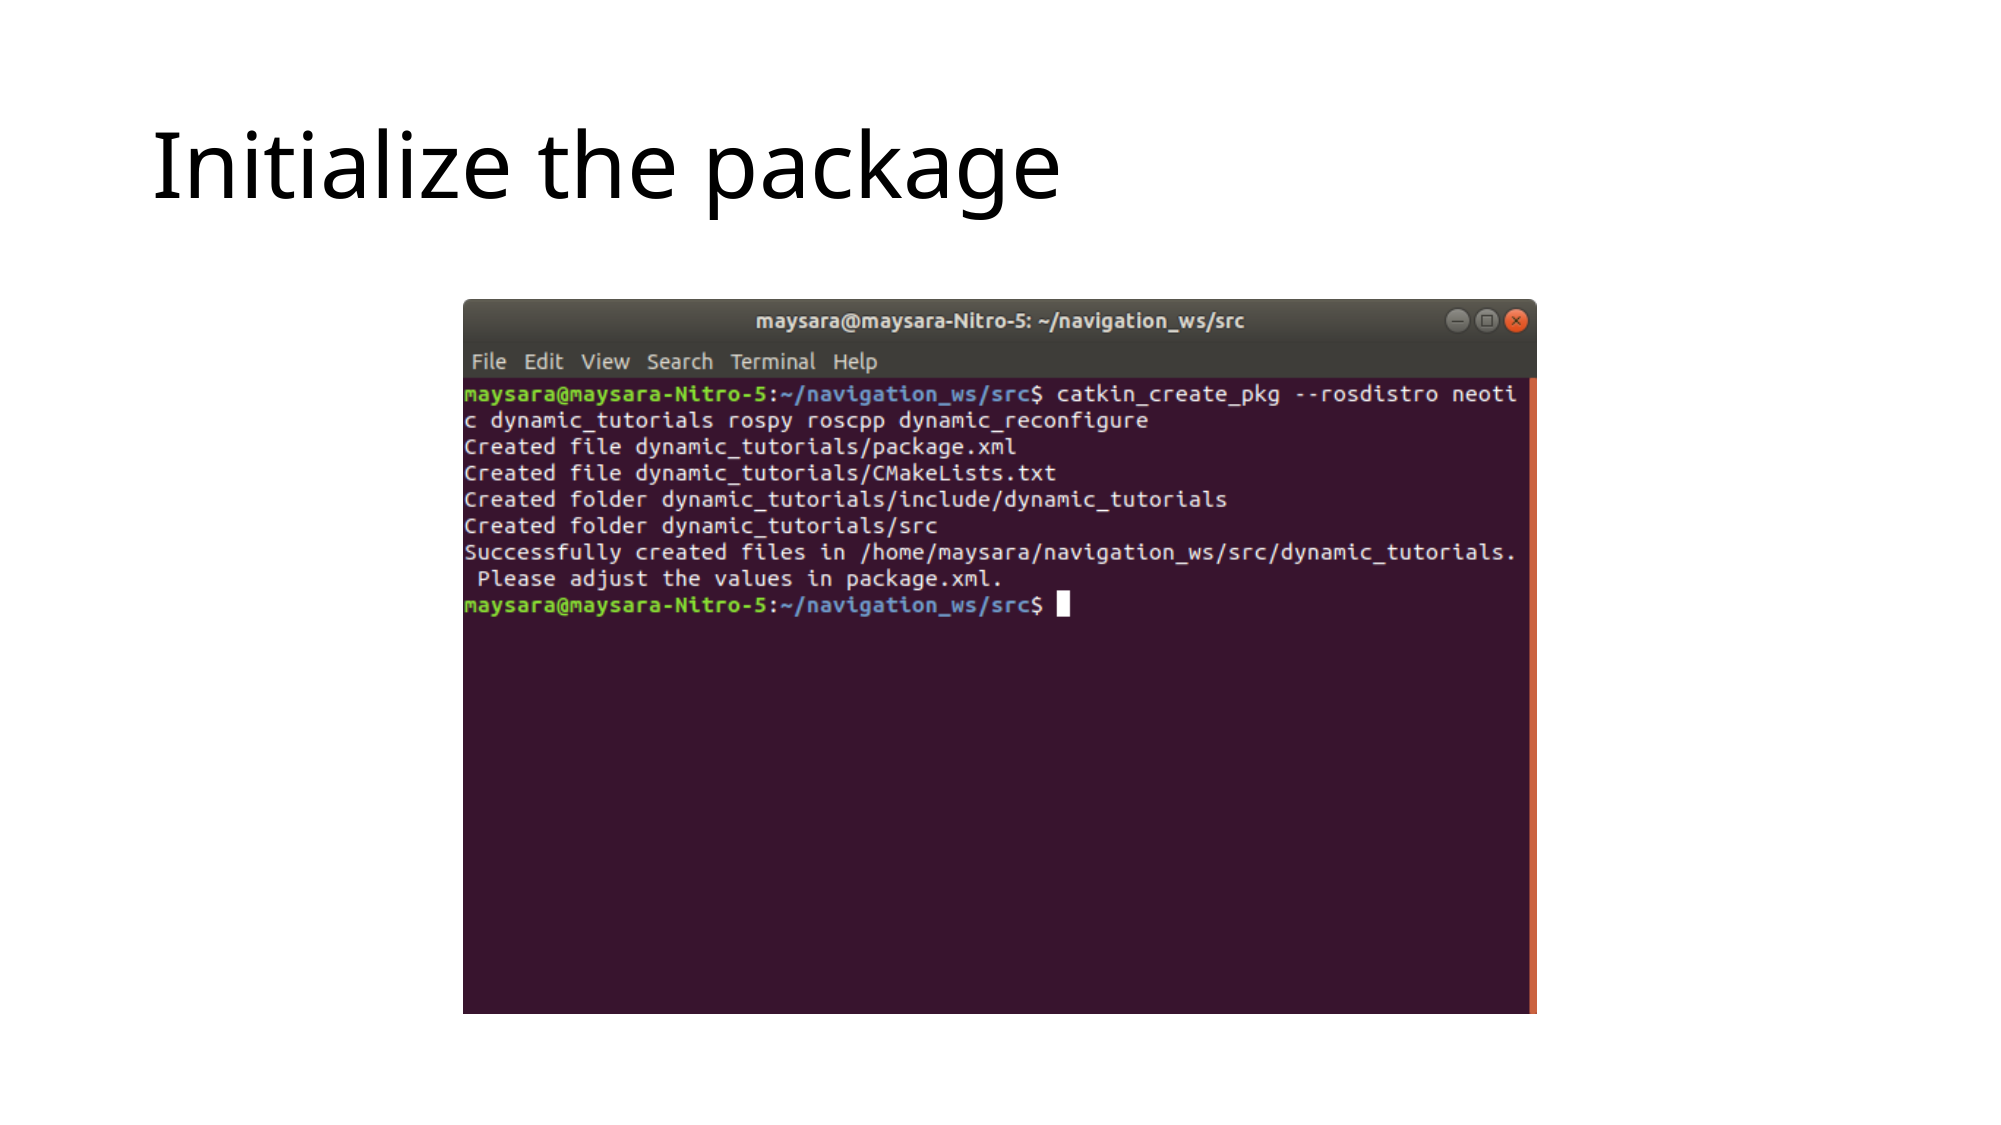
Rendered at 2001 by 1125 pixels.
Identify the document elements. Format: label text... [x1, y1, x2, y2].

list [463, 299, 1537, 1014]
title Initialize the package [137, 59, 1863, 278]
